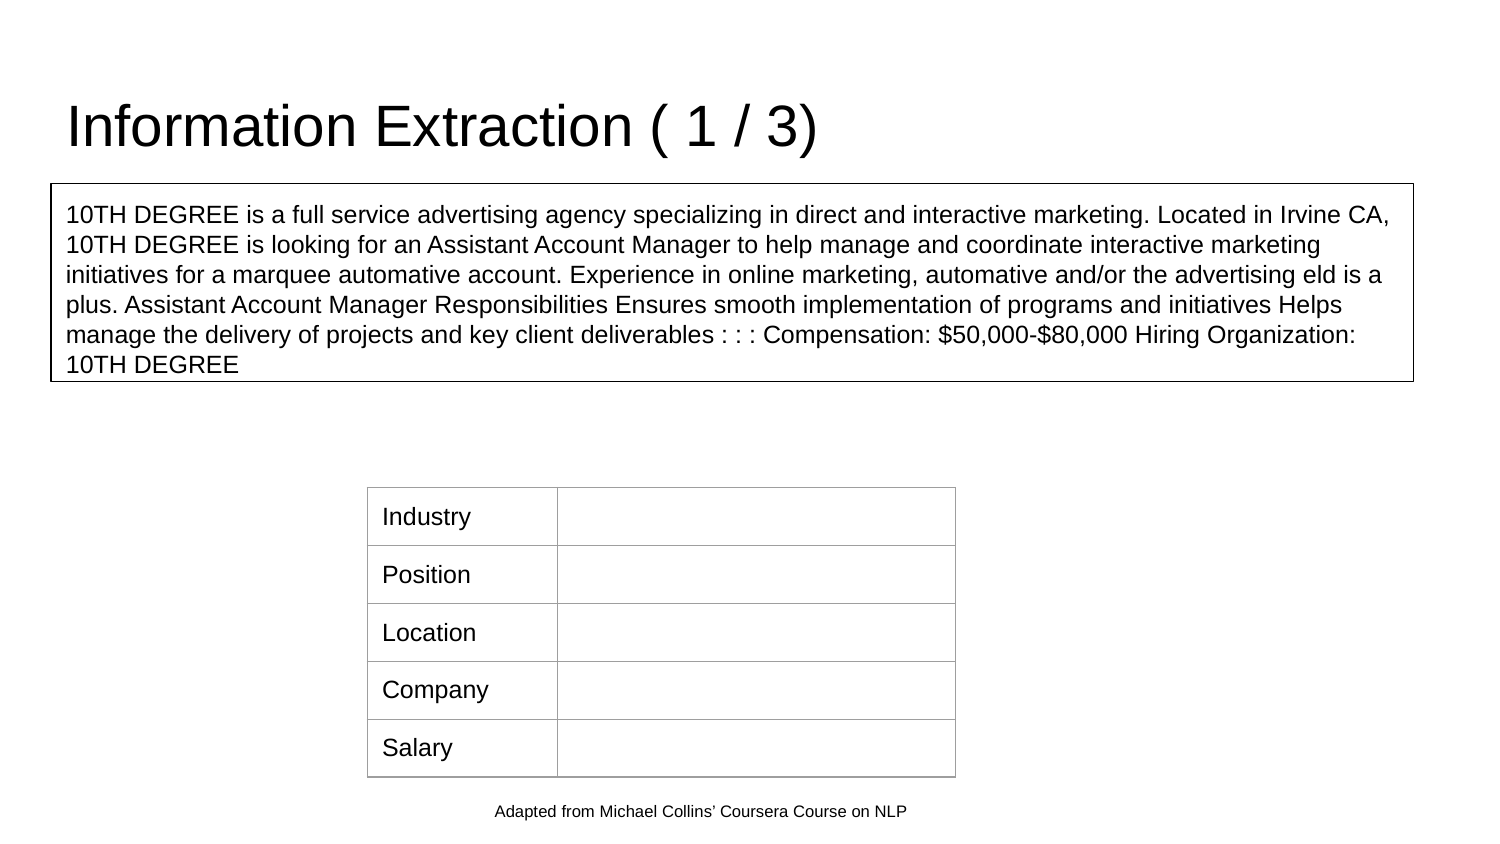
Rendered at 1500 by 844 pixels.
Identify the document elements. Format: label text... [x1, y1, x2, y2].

text_box 10TH DEGREE is a full service advertising agency specializing in direct and interactive marketing. Located in Irvine CA, 10TH DEGREE is looking for an Assistant Account Manager to help manage and coordinate interactive marketing initiatives for a marquee automative account. Experience in online marketing, automative and/or the advertising eld is a plus. Assistant Account Manager Responsibilities Ensures smooth implementation of programs and initiatives Helps manage the delivery of projects and key client deliverables : : : Compensation: $50,000-$80,000 Hiring Organization: 10TH DEGREE [50, 183, 1414, 382]
text_box Adapted from Michael Collins’ Coursera Course on NLP [479, 786, 1103, 817]
table_cell Company [368, 662, 557, 719]
title Information Extraction ( 1 / 3) [51, 72, 1449, 167]
table_header [558, 488, 955, 545]
table_cell [558, 720, 955, 776]
table_cell [558, 546, 955, 603]
table_cell Position [368, 546, 557, 603]
table_cell [558, 662, 955, 719]
table_cell Salary [368, 720, 557, 776]
table_cell Location [368, 604, 557, 661]
table_cell [558, 604, 955, 661]
table_header Industry [368, 488, 557, 545]
